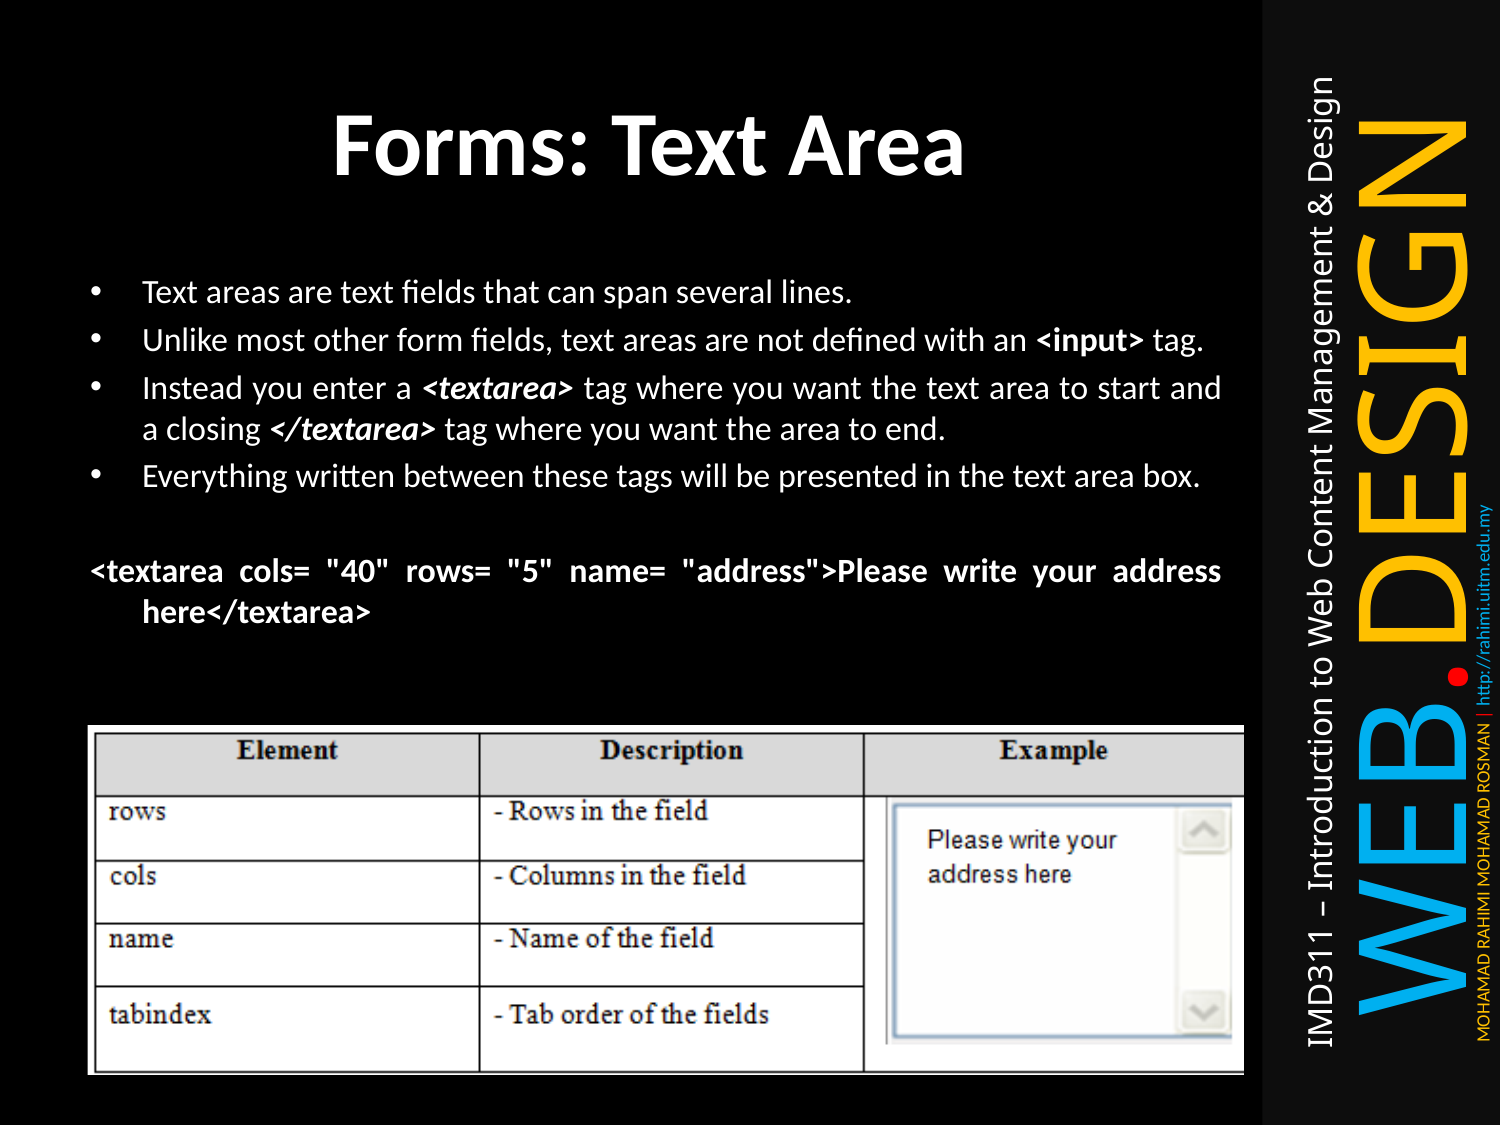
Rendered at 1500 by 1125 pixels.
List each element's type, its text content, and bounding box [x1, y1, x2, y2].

picture [87, 724, 1245, 1076]
title Forms: Text Area [75, 45, 1225, 233]
list Text areas are text fields that can span several lines. Unlike most other form fields, text areas are not defined with an <input> tag. Instead you enter a <textarea> tag where you want the text area to start and a closing </textarea> tag where you want the area to end. Everything written between these tags will be presented in the text area box. <textarea cols= "40" rows= "5" name= "address">Please write your address here</textarea> [75, 262, 1238, 713]
